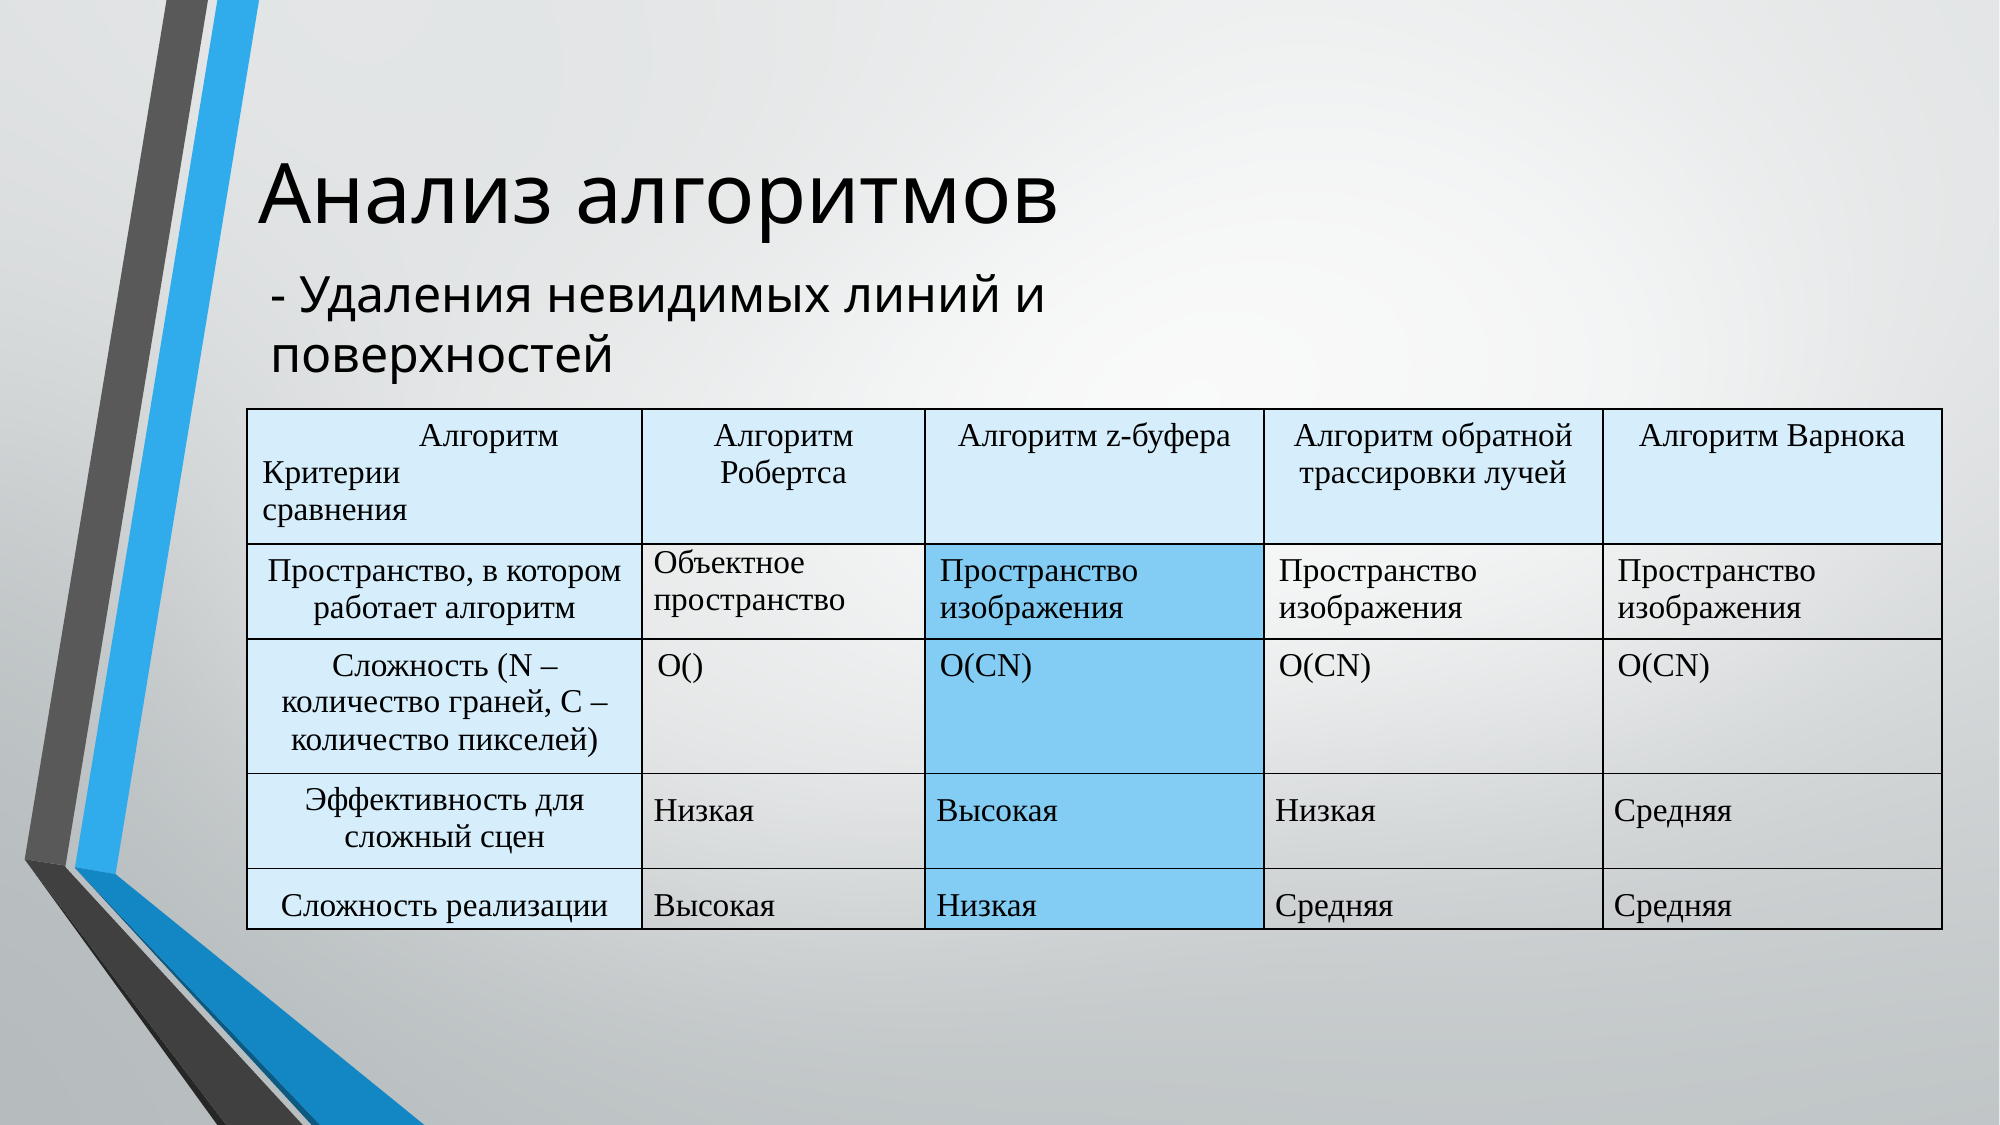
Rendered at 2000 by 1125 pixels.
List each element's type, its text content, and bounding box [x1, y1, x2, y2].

text_box Анализ алгоритмов [243, 112, 1887, 268]
text_box - Удаления невидимых линий и поверхностей [255, 255, 1331, 390]
